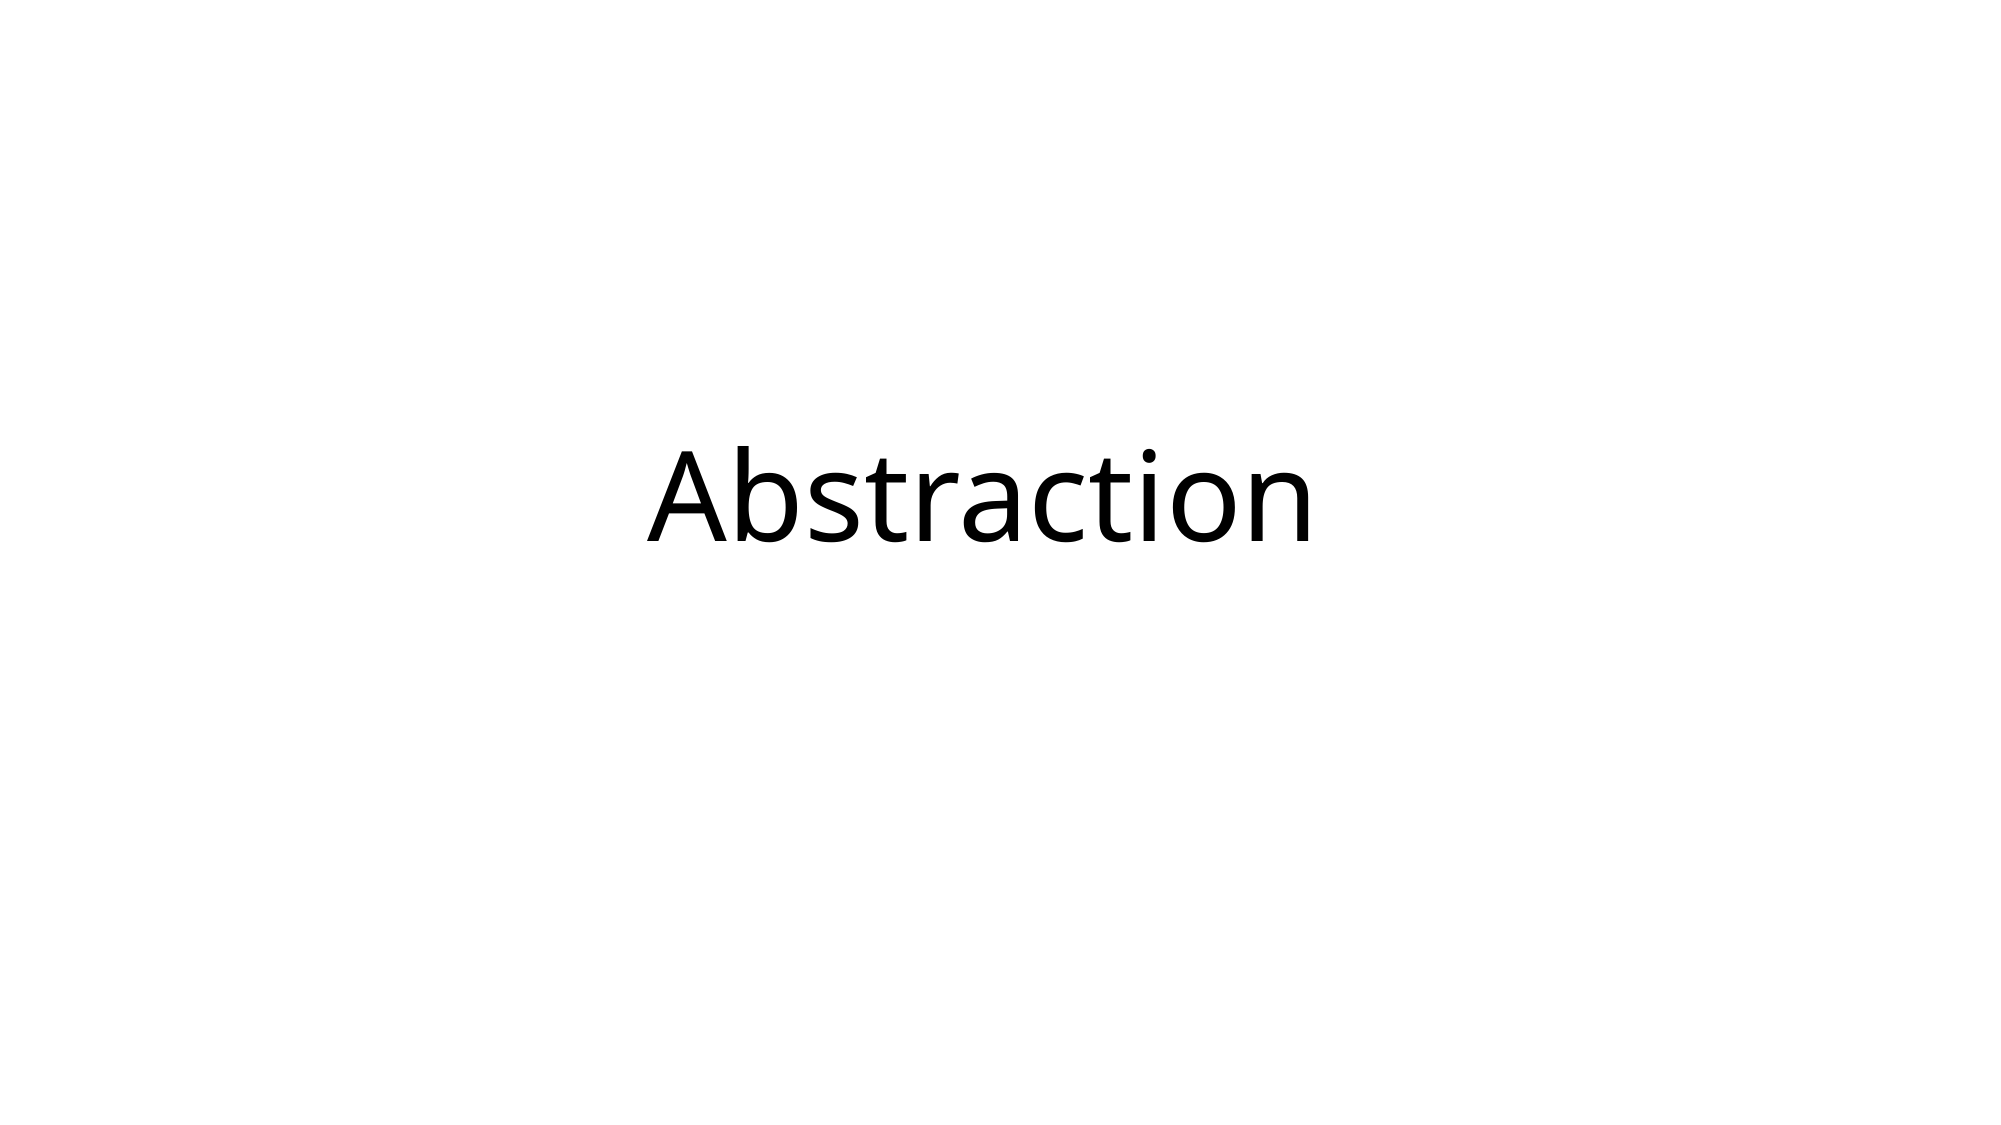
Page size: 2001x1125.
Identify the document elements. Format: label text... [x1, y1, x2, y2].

title Abstraction [249, 184, 1750, 576]
